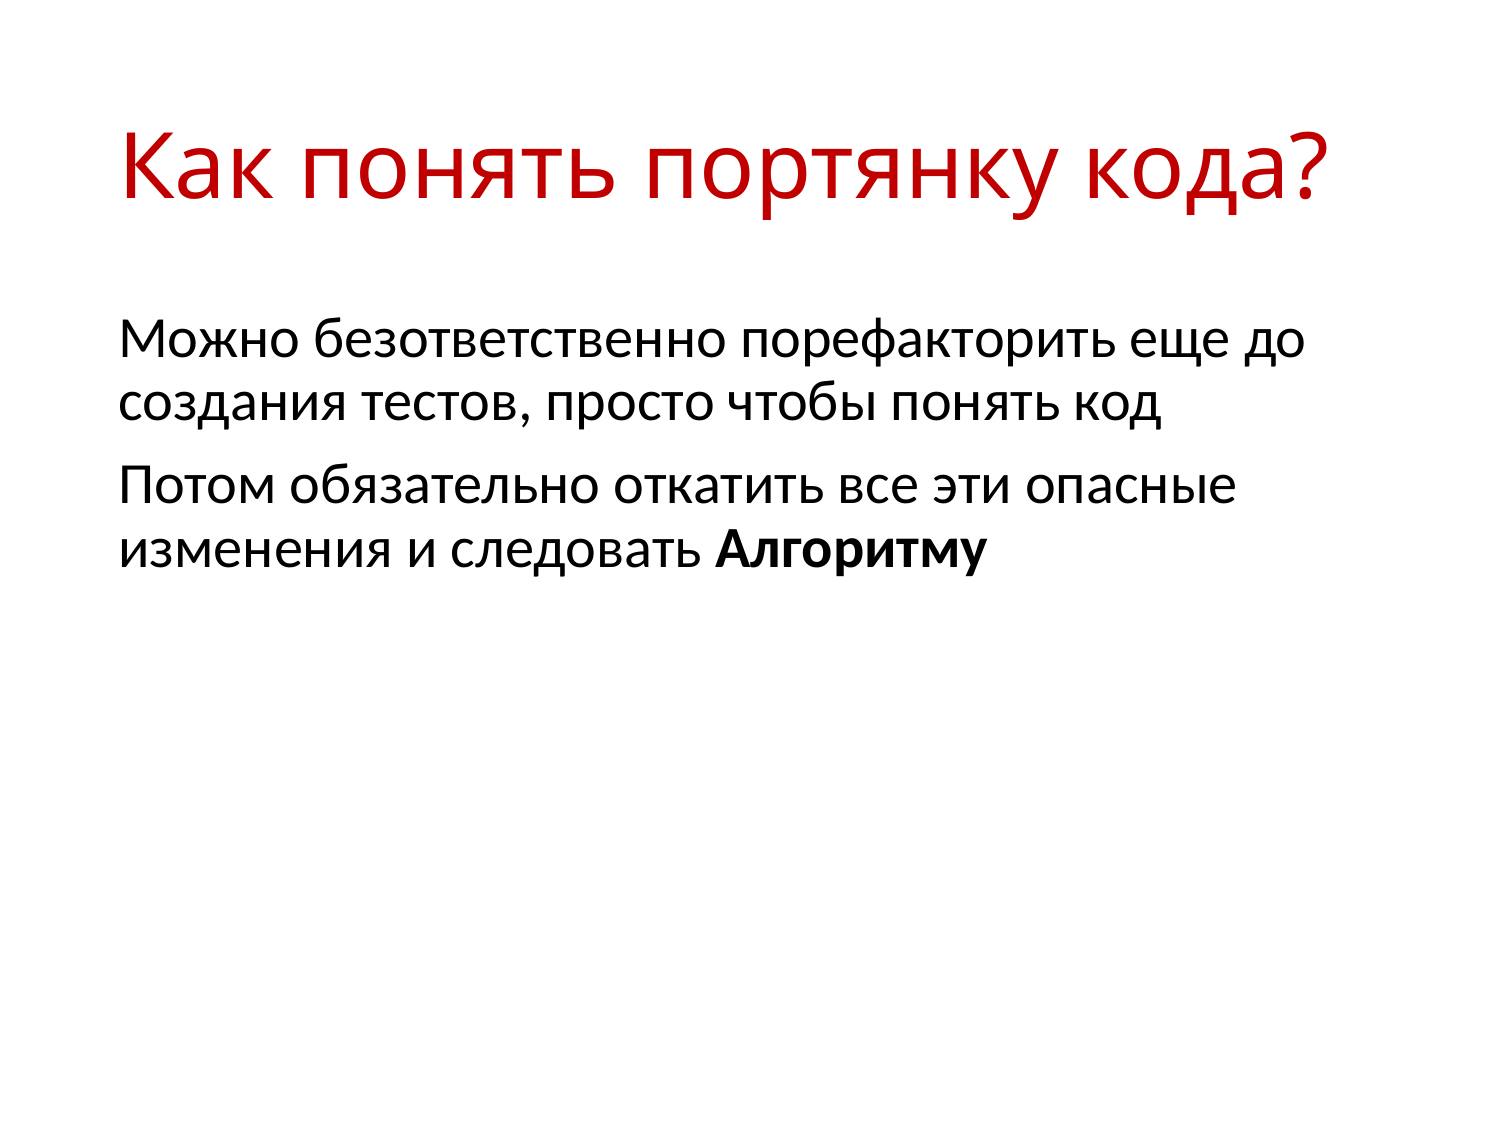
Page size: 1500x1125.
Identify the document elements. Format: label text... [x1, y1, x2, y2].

list Можно безответственно порефакторить еще до создания тестов, просто чтобы понять код Потом обязательно откатить все эти опасные изменения и следовать Алгоритму [103, 299, 1397, 1014]
title Как понять портянку кода? [103, 59, 1397, 278]
